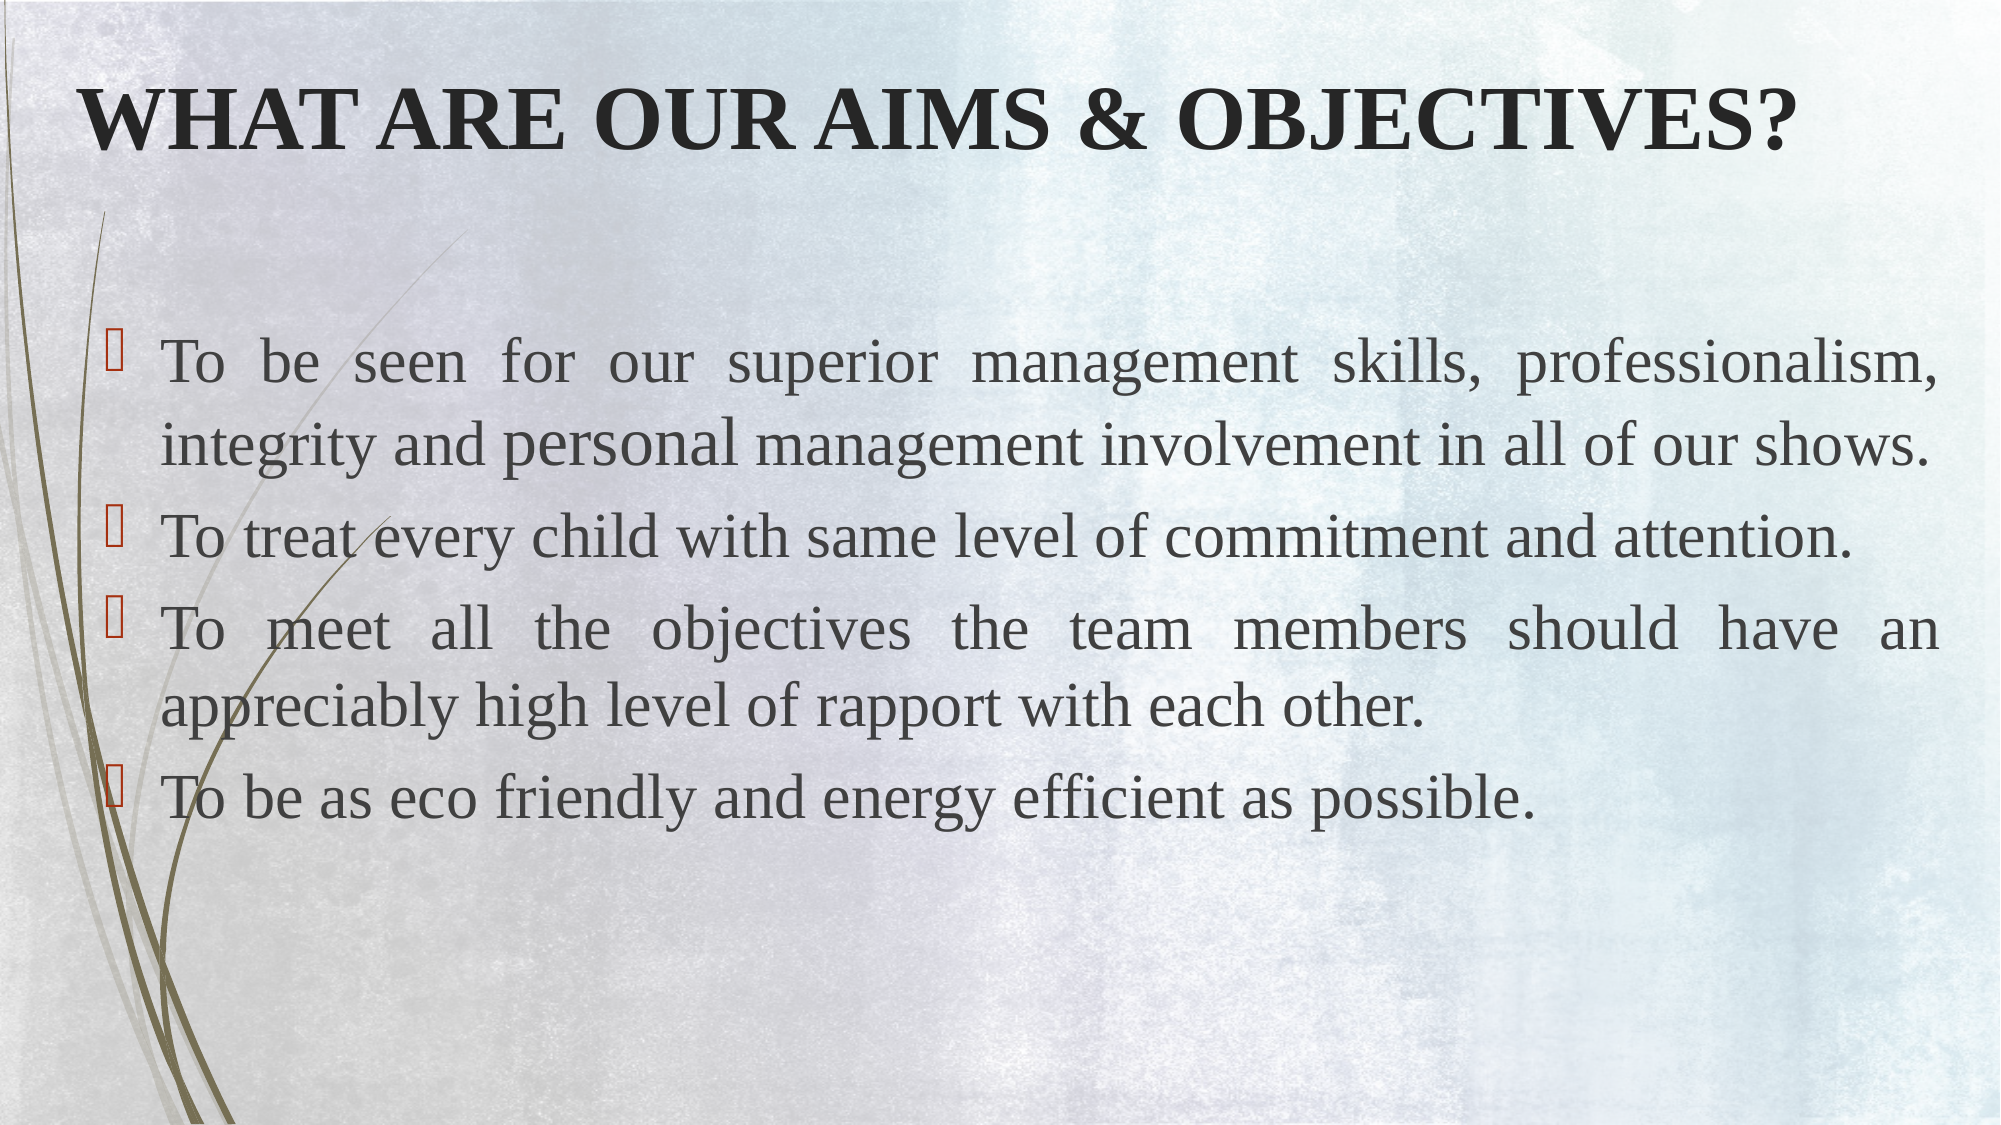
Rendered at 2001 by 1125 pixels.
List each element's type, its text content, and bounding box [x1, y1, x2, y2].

list To be seen for our superior management skills, professionalism, integrity and personal management involvement in all of our shows. To treat every child with same level of commitment and attention. To meet all the objectives the team members should have an appreciably high level of rapport with each other. To be as eco friendly and energy efficient as possible. [88, 219, 1958, 919]
title WHAT ARE OUR AIMS & OBJECTIVES? [60, 50, 1850, 233]
